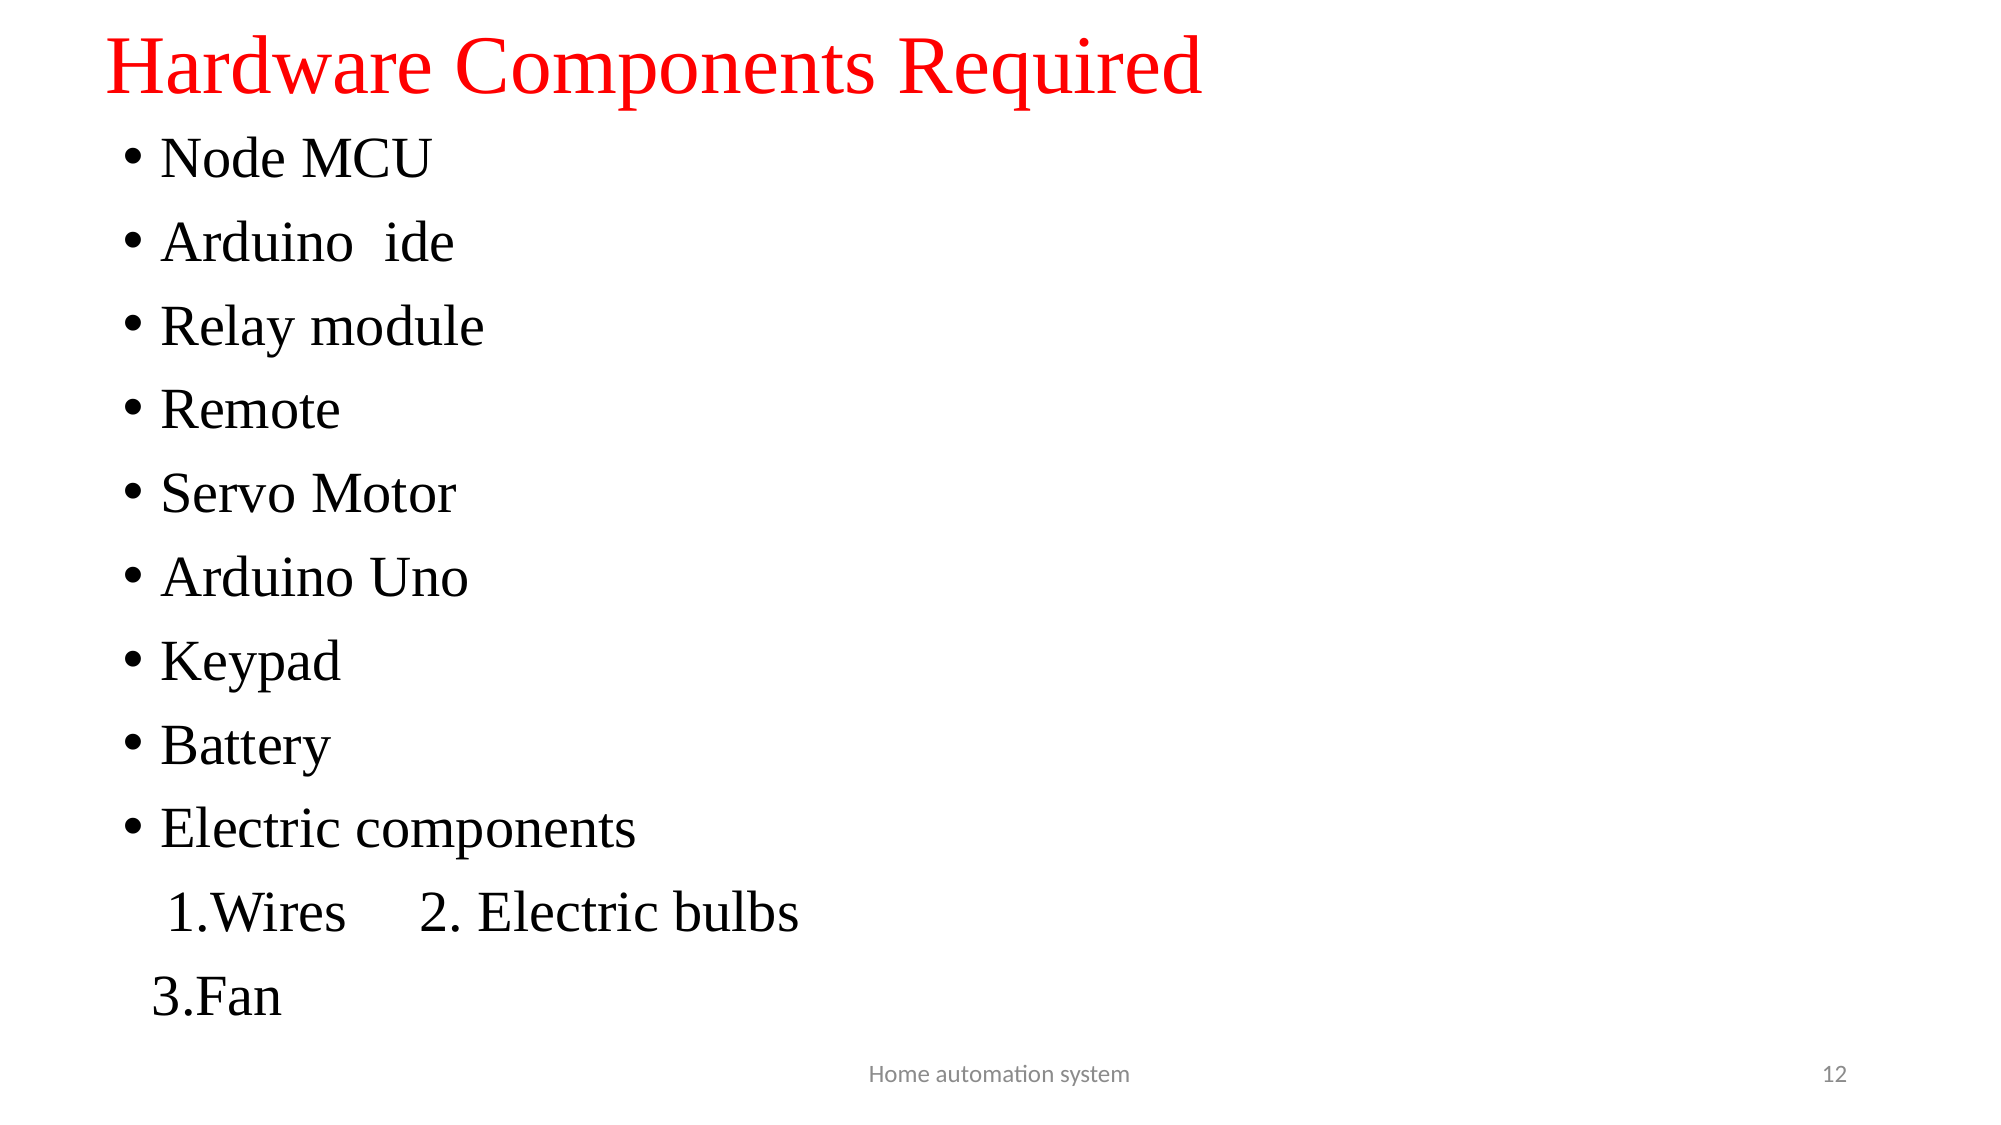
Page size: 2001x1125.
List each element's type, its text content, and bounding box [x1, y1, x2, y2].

title Hardware Components Required [90, 14, 1743, 120]
slide_number 12 [1412, 1042, 1863, 1103]
list Node MCU Arduino ide Relay module Remote Servo Motor Arduino Uno Keypad Battery Electric components 1.Wires 2. Electric bulbs 3.Fan [107, 119, 1377, 979]
footer Home automation system [662, 1042, 1338, 1103]
